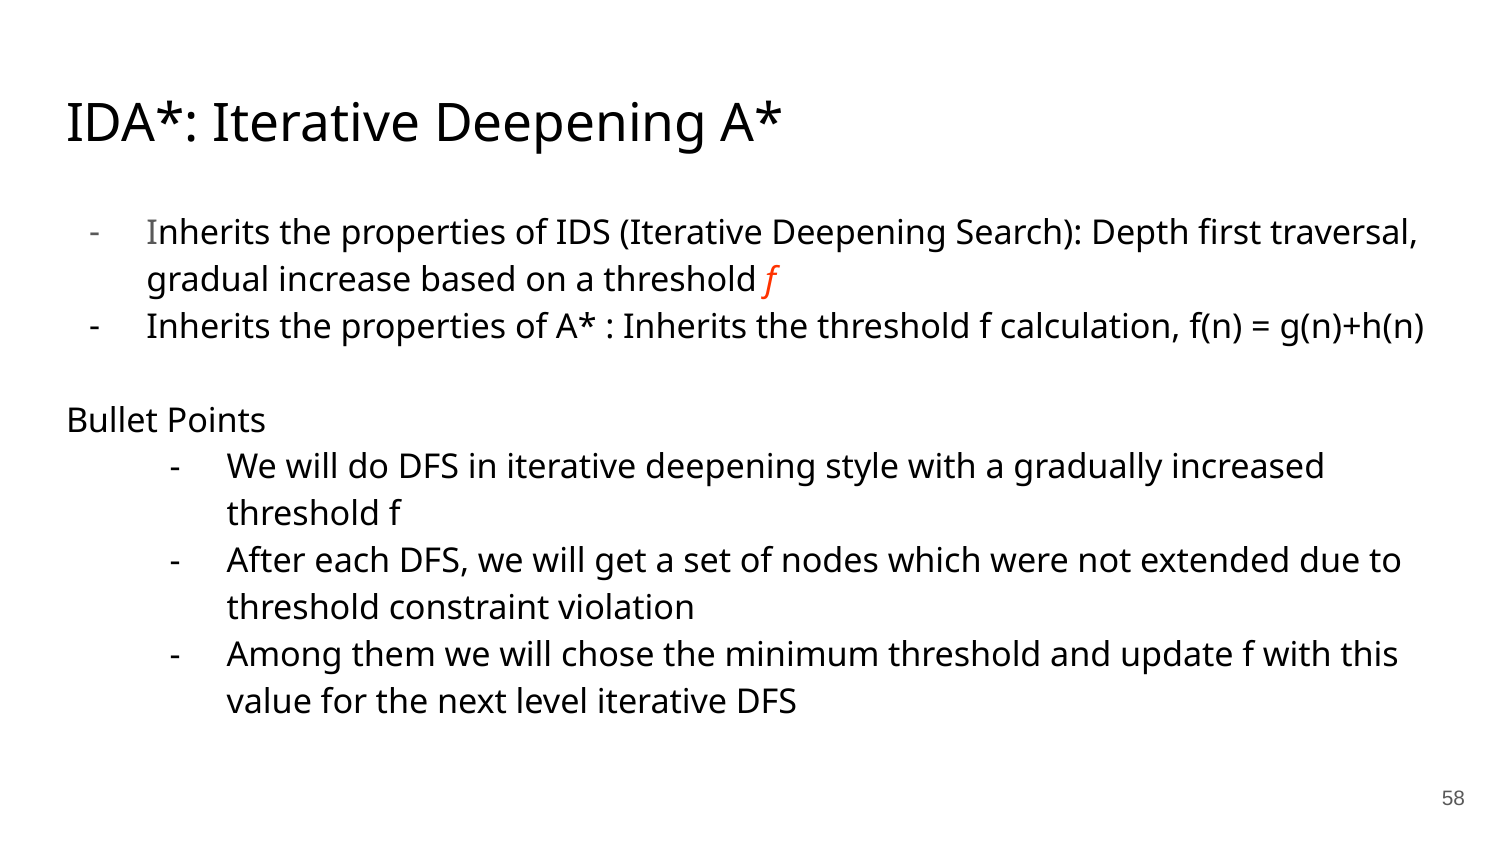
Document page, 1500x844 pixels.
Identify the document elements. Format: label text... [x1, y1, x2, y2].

list Inherits the properties of IDS (Iterative Deepening Search): Depth first traversal, gradual increase based on a threshold f Inherits the properties of A* : Inherits the threshold f calculation, f(n) = g(n)+h(n) Bullet Points We will do DFS in iterative deepening style with a gradually increased threshold f After each DFS, we will get a set of nodes which were not extended due to threshold constraint violation Among them we will chose the minimum threshold and update f with this value for the next level iterative DFS [51, 189, 1449, 750]
slide_number ‹#› [1389, 764, 1480, 830]
title IDA*: Iterative Deepening A* [51, 72, 1449, 167]
